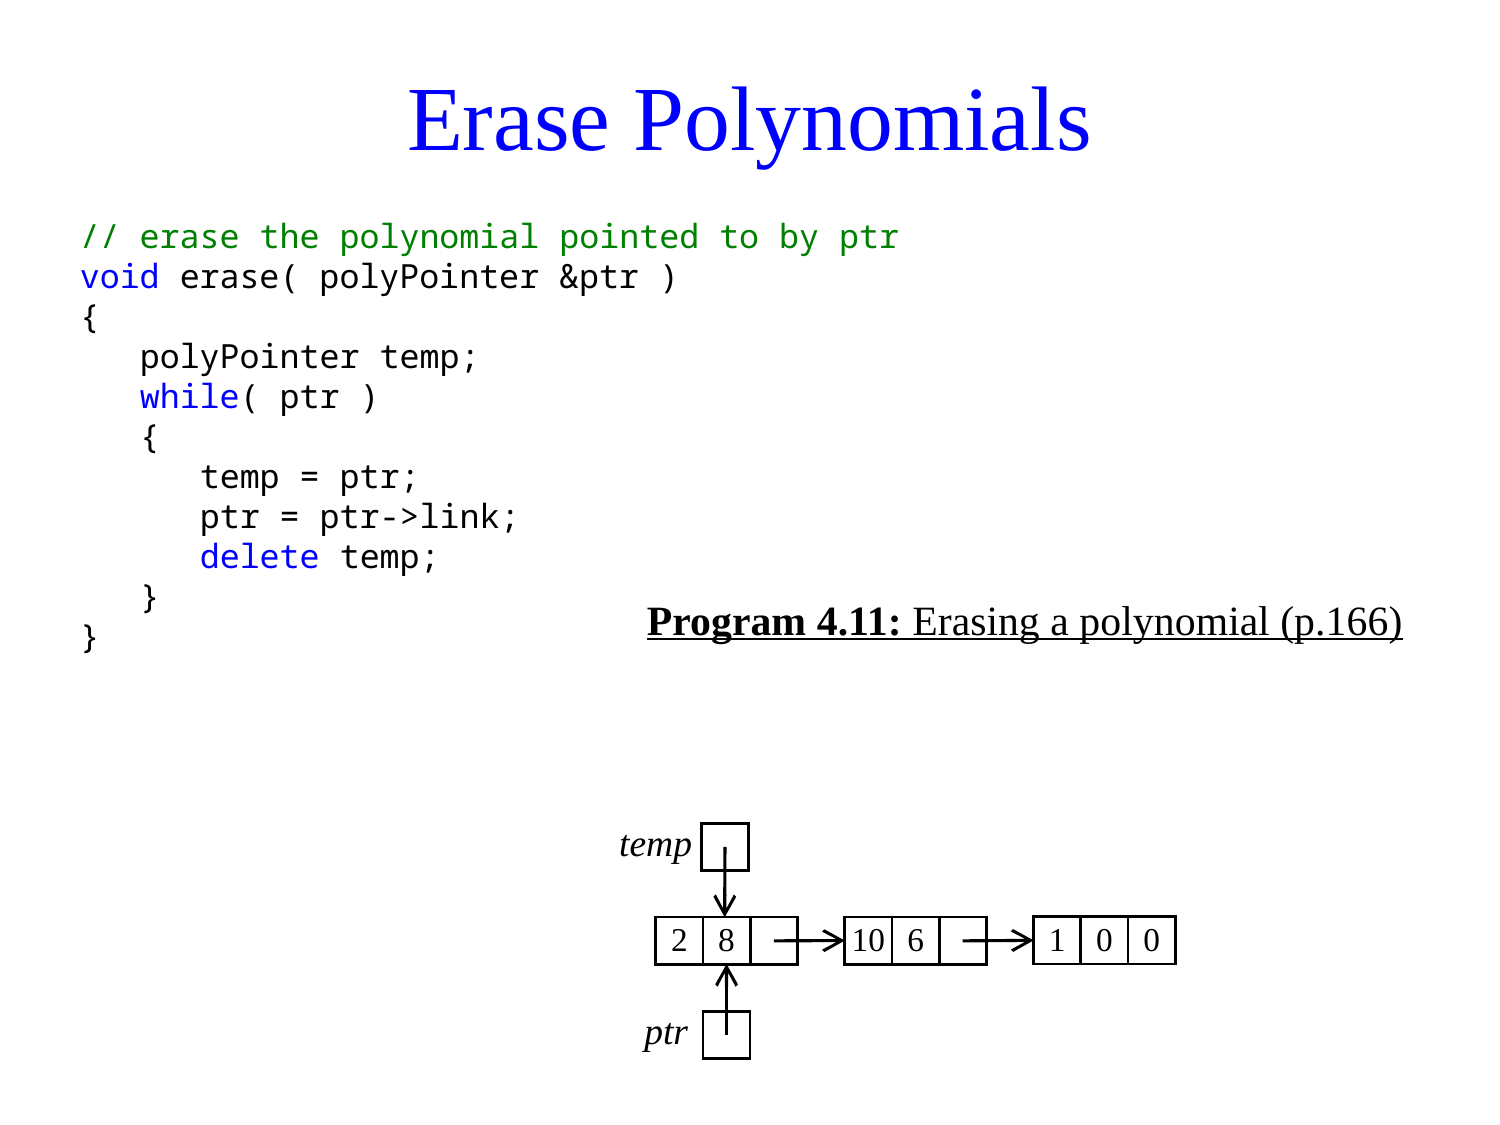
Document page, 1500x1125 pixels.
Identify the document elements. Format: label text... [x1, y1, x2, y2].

table_header [704, 1013, 749, 1057]
list // erase the polynomial pointed to by ptr void erase( polyPointer &ptr ) { polyPointer temp; while( ptr ) { temp = ptr; ptr = ptr->link; delete temp; } } [64, 207, 940, 658]
table_header 10 [846, 918, 891, 963]
table_header [752, 918, 796, 963]
table_header 8 [704, 918, 749, 963]
text_box ptr [608, 1011, 703, 1059]
table_header 0 [1082, 918, 1127, 963]
table_header 6 [893, 918, 938, 963]
list Program 4.11: Erasing a polynomial (p.166) [631, 585, 1436, 658]
text_box temp [608, 822, 700, 870]
table_header 1 [1035, 918, 1079, 963]
table_header [703, 825, 747, 869]
table_header 2 [657, 918, 702, 963]
title Erase Polynomials [64, 42, 1436, 185]
table_header 0 [1129, 918, 1174, 963]
table_header [941, 918, 985, 963]
